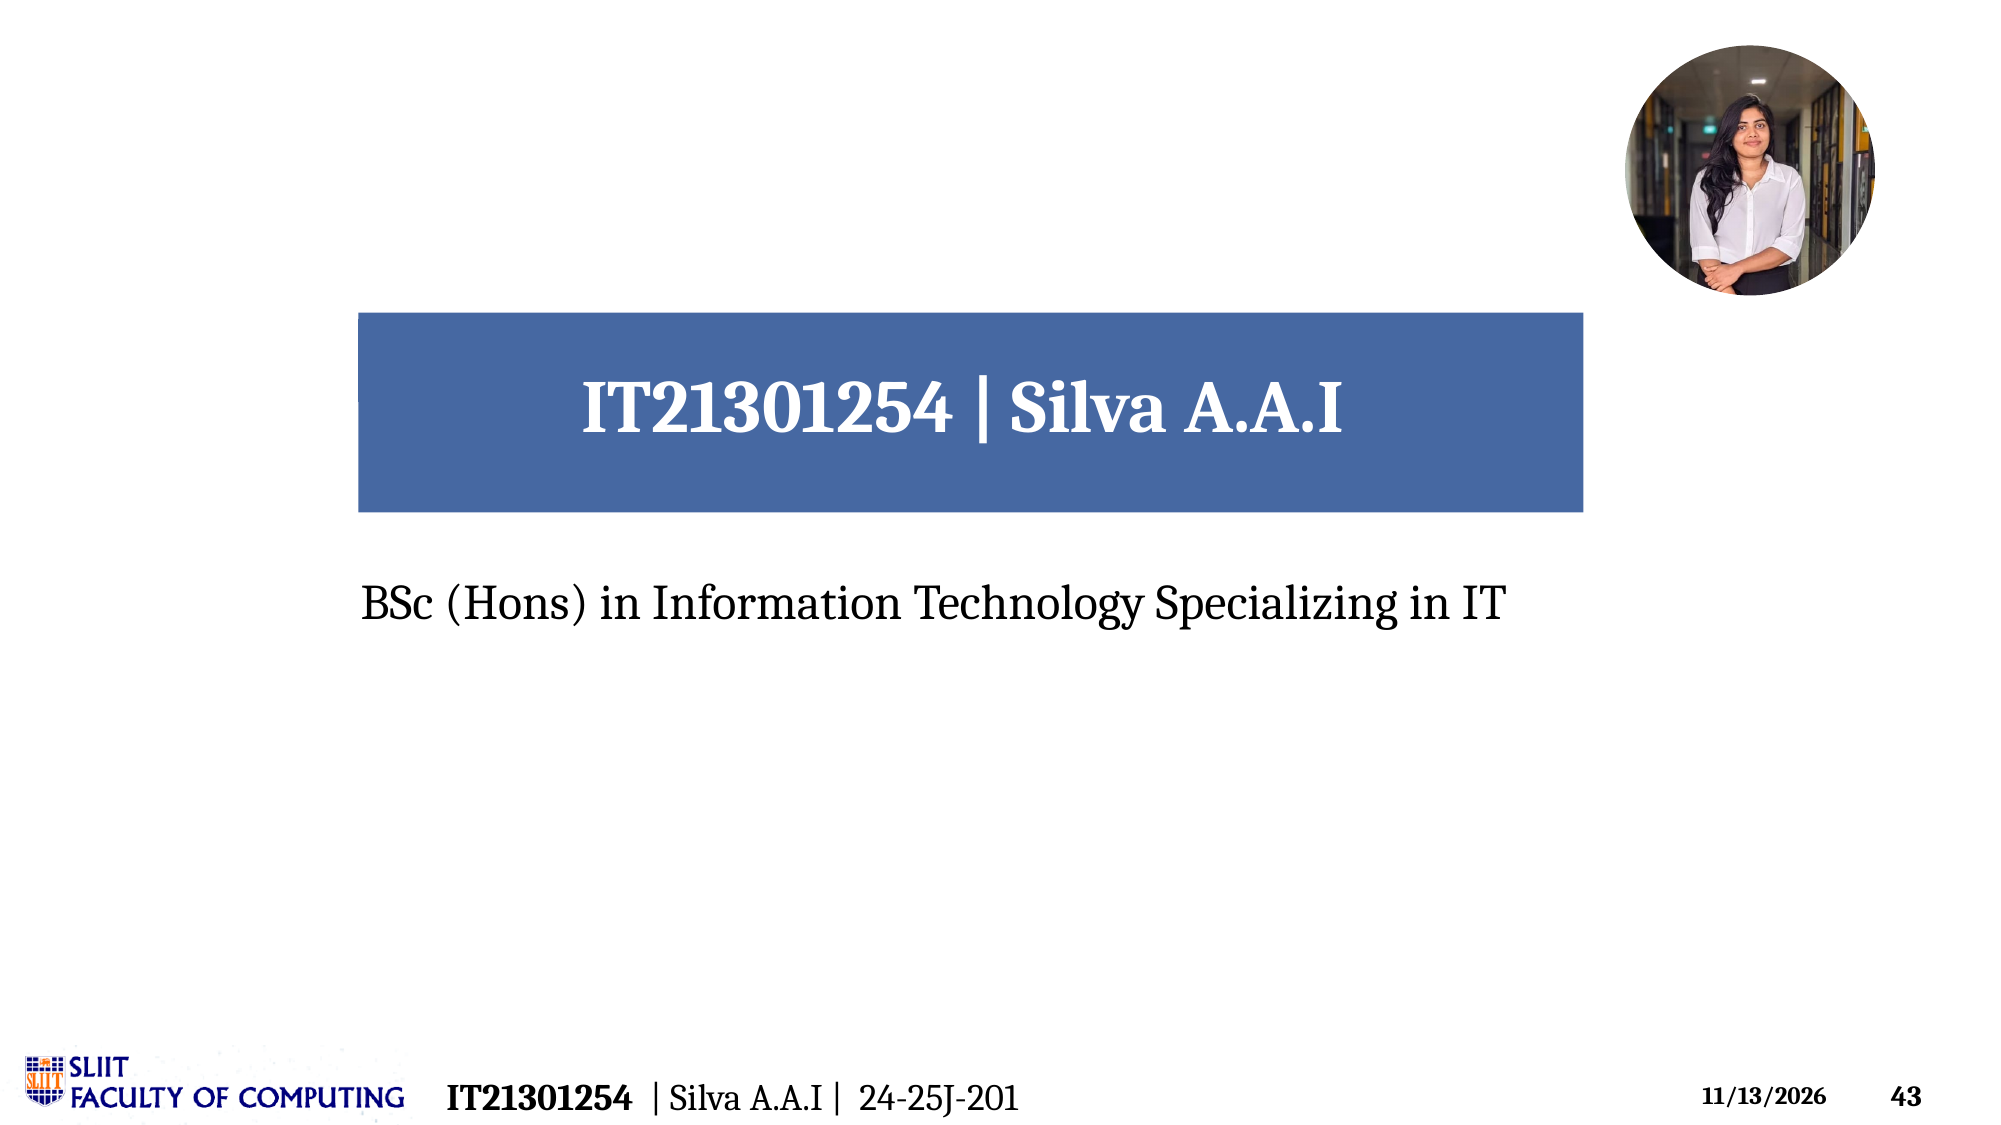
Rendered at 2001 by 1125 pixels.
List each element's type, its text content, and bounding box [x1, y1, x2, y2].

picture [0, 1045, 413, 1125]
picture [1624, 45, 1876, 296]
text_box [358, 312, 1584, 513]
text_box BSc (Hons) in Information Technology Specializing in IT [345, 561, 1613, 637]
text_box IT21301254 | Silva A.A.I | 24-25J-201 [430, 1063, 1552, 1125]
